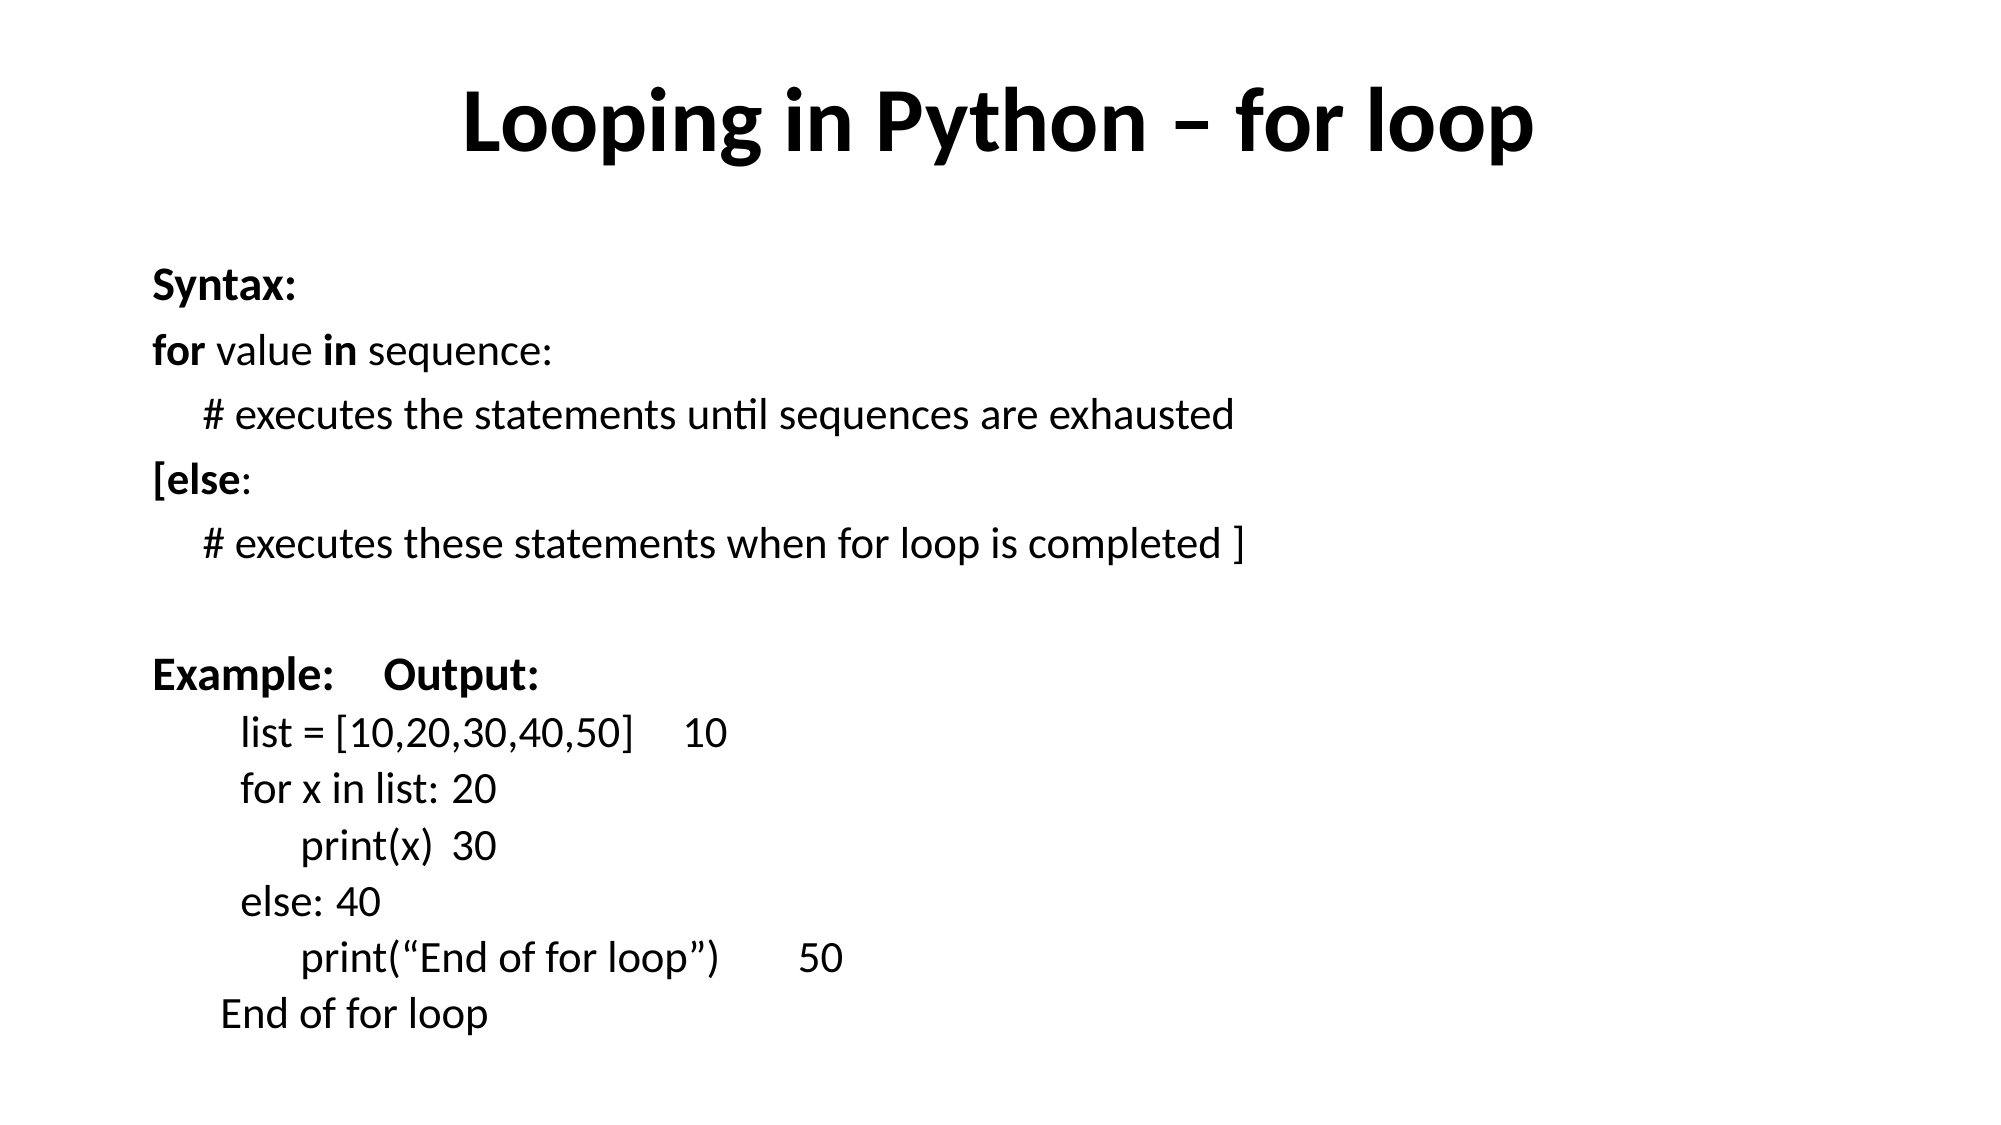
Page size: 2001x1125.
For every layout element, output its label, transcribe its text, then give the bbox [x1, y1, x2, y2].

title Looping in Python – for loop [137, 59, 1863, 184]
list Syntax: for value in sequence: # executes the statements until sequences are exhausted [else: # executes these statements when for loop is completed ] Example: Output: list = [10,20,30,40,50] 10 for x in list: 20 print(x) 30 else: 40 print(“End of for loop”) 50 End of for loop [137, 251, 1863, 1048]
